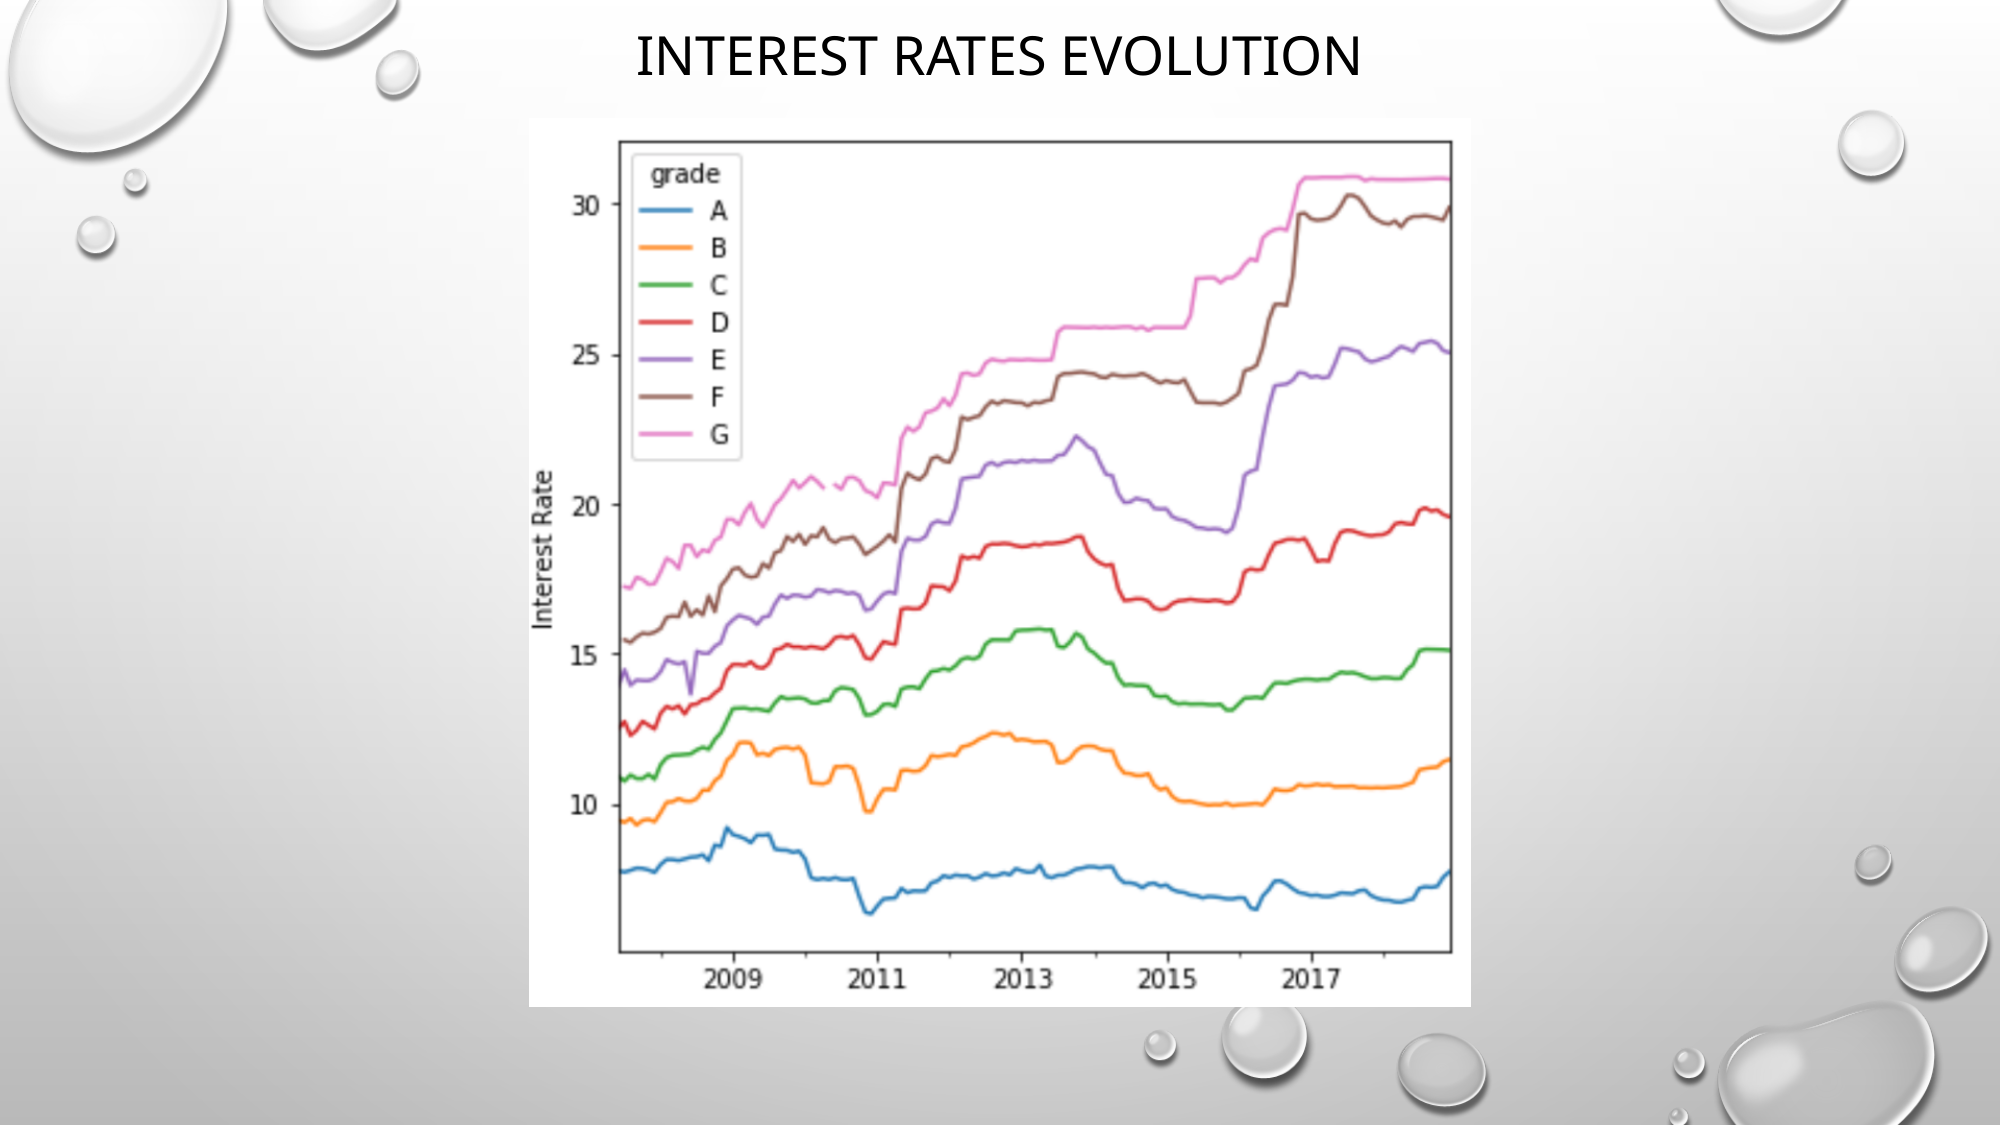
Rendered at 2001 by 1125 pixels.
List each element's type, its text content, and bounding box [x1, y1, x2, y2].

title Interest rates evolution [149, 21, 1851, 96]
picture [0, 0, 2000, 1125]
